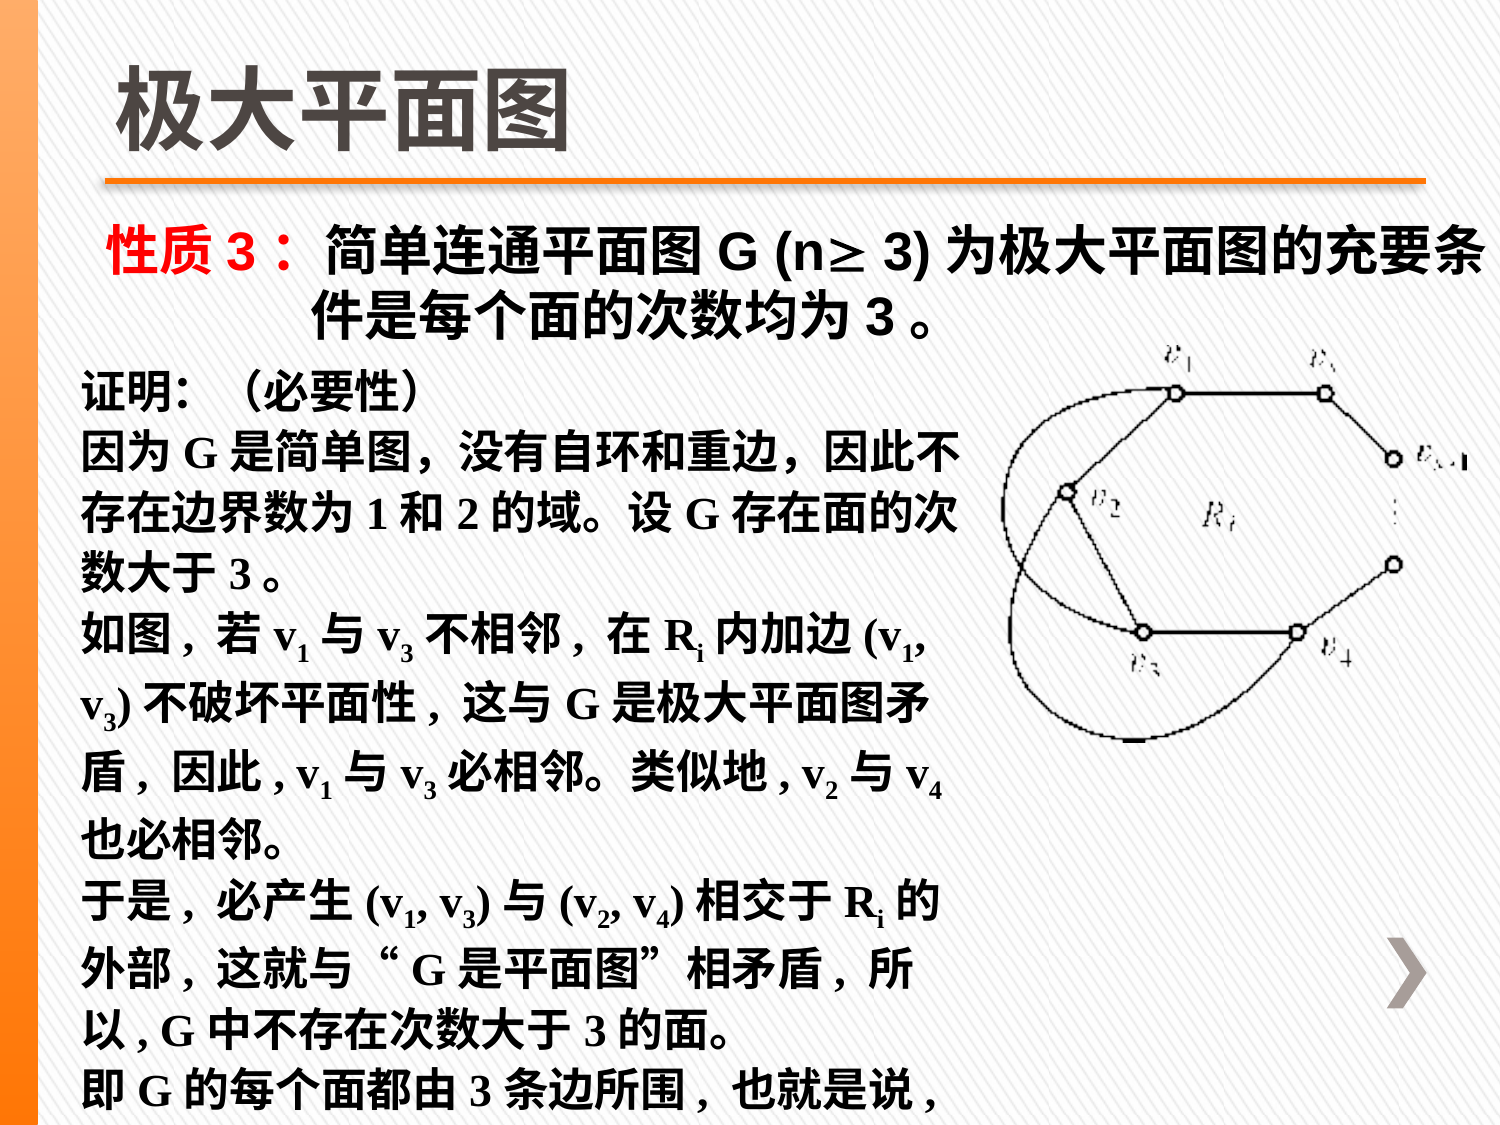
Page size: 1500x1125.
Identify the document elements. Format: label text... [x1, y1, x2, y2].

title 极大平面图 [99, 0, 1422, 170]
text_box 性质3：简单连通平面图G (n 3)为极大平面图的充要条件是每个面的次数均为3。 [105, 216, 1500, 347]
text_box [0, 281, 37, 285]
text_box 证明：（必要性） 因为G是简单图，没有自环和重边，因此不存在边界数为1和2的域。设G存在面的次数大于3。 如图, 若v1与v3不相邻, 在Ri内加边(v1, v3)不破坏平面性, 这与G是极大平面图矛盾, 因此, v1与v3必相邻。类似地, v2与v4也必相邻。 于是, 必产生(v1, v3)与(v2, v4)相交于Ri的外部, 这就与“G是平面图”相矛盾, 所以, G中不存在次数大于3的面。 即G的每个面都由3条边所围, 也就是说, 各面的次数均为3。 [51, 356, 963, 1125]
picture [998, 344, 1467, 743]
